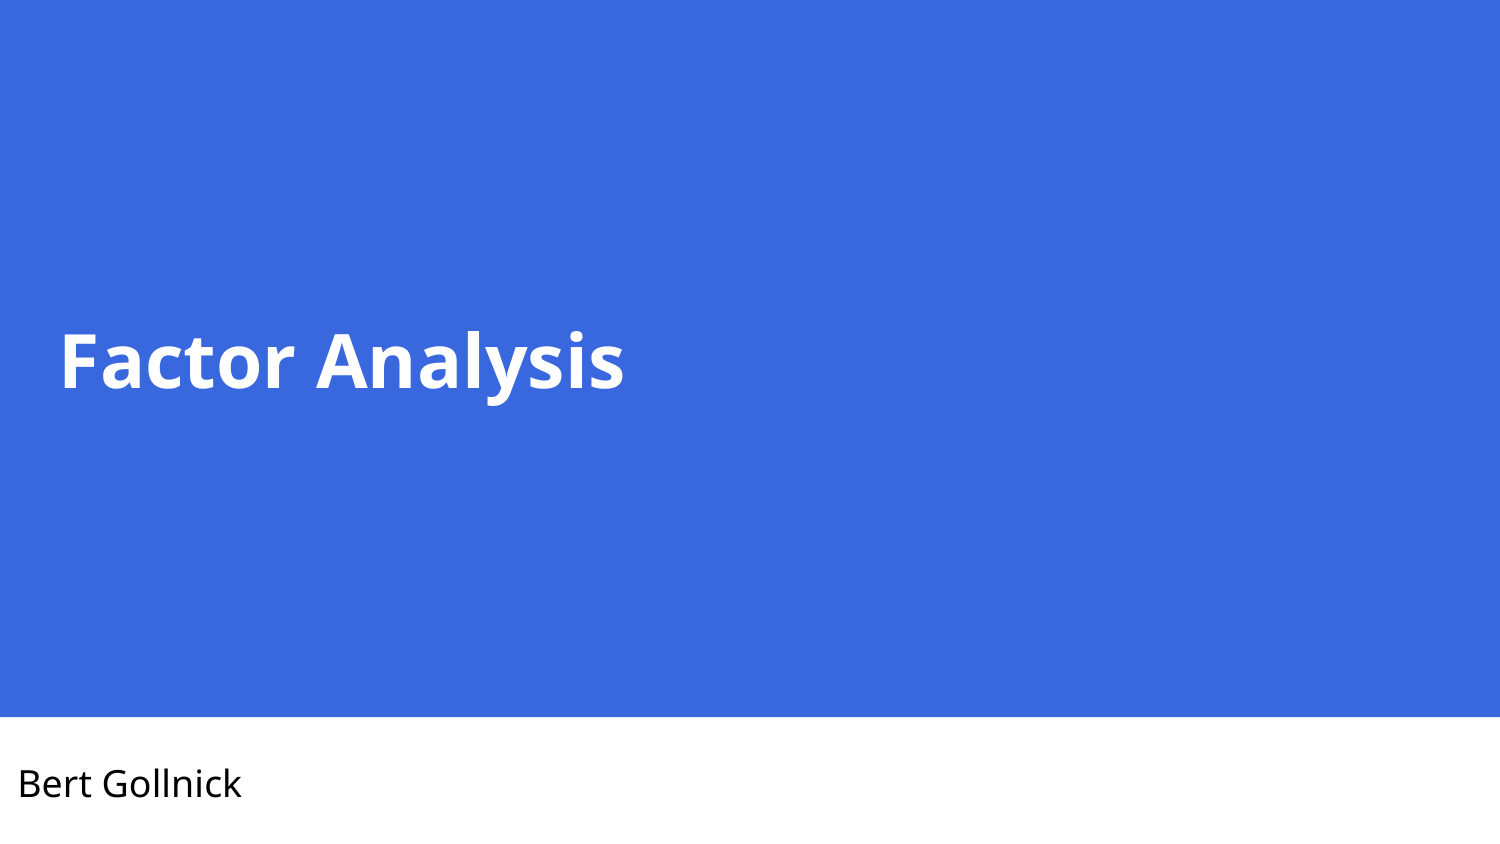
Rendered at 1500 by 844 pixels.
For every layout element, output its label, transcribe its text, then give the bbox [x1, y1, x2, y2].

list Factor Analysis [0, 0, 1500, 718]
text_box Bert Gollnick [2, 752, 258, 813]
